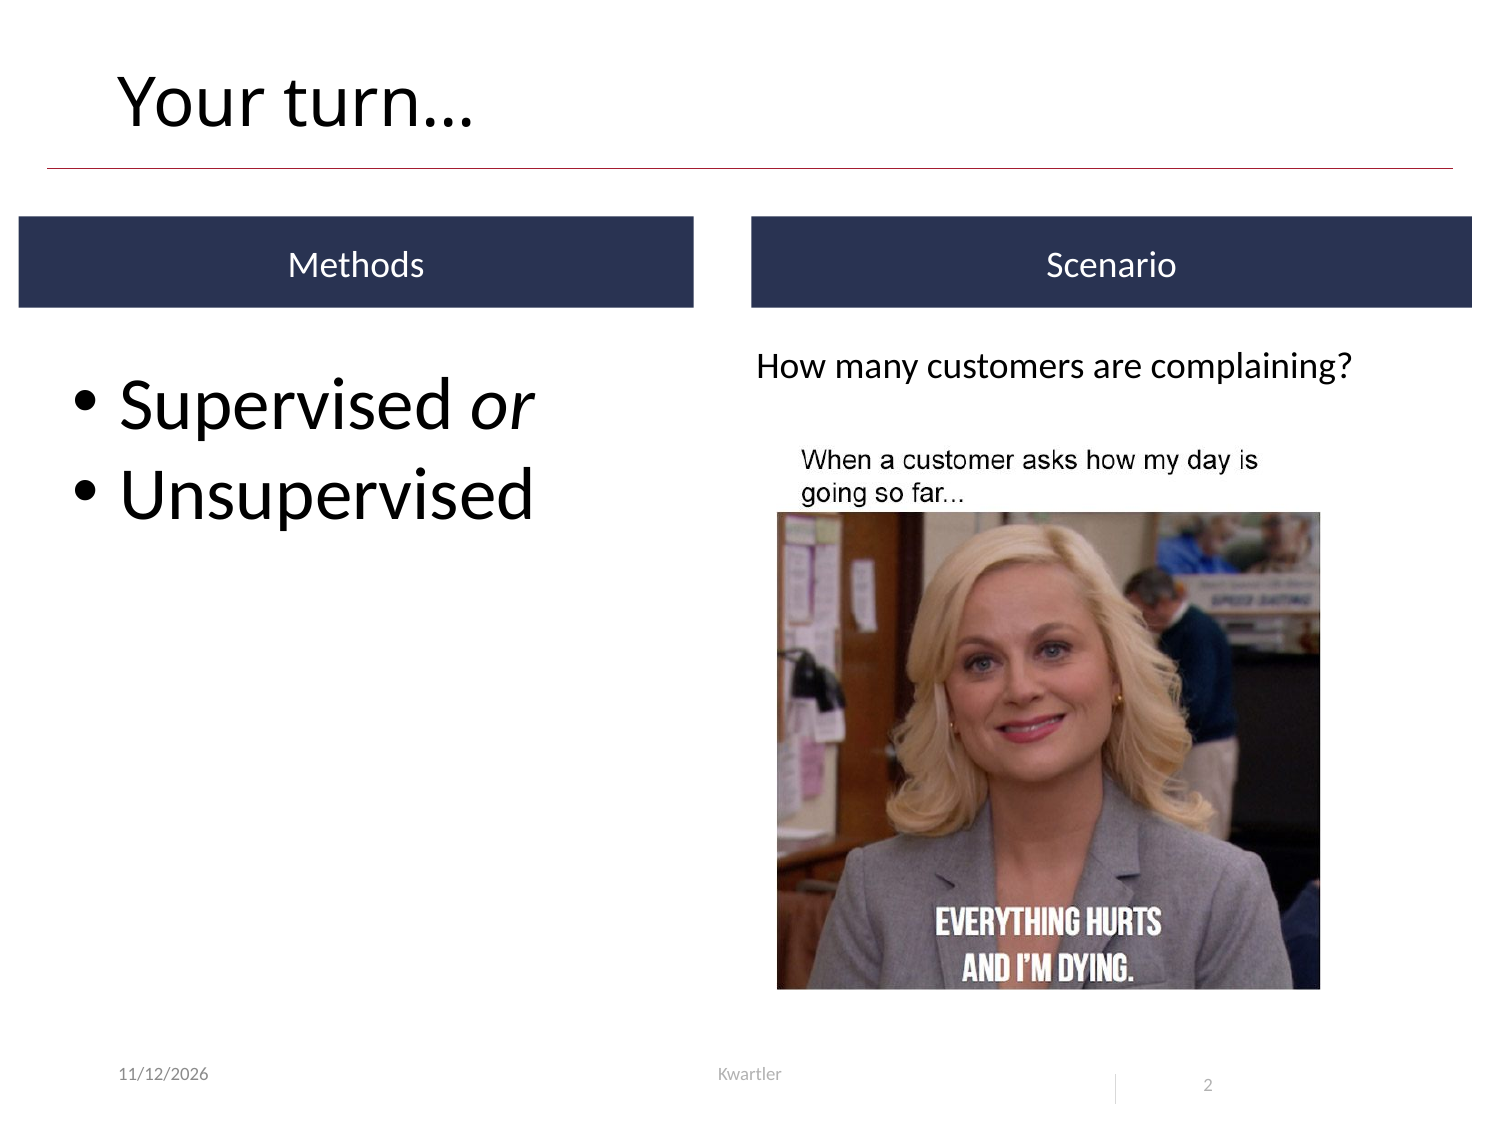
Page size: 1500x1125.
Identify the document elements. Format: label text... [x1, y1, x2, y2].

text_box How many customers are complaining? [741, 334, 1488, 394]
slide_number 2 [1188, 1042, 1330, 1103]
text_box Methods [18, 215, 695, 309]
picture [776, 445, 1321, 990]
text_box Supervised or Unsupervised [57, 346, 551, 542]
footer Kwartler [496, 1042, 1004, 1103]
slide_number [103, 1042, 441, 1103]
text_box Scenario [750, 215, 1473, 309]
title Your turn… [103, 59, 1397, 157]
